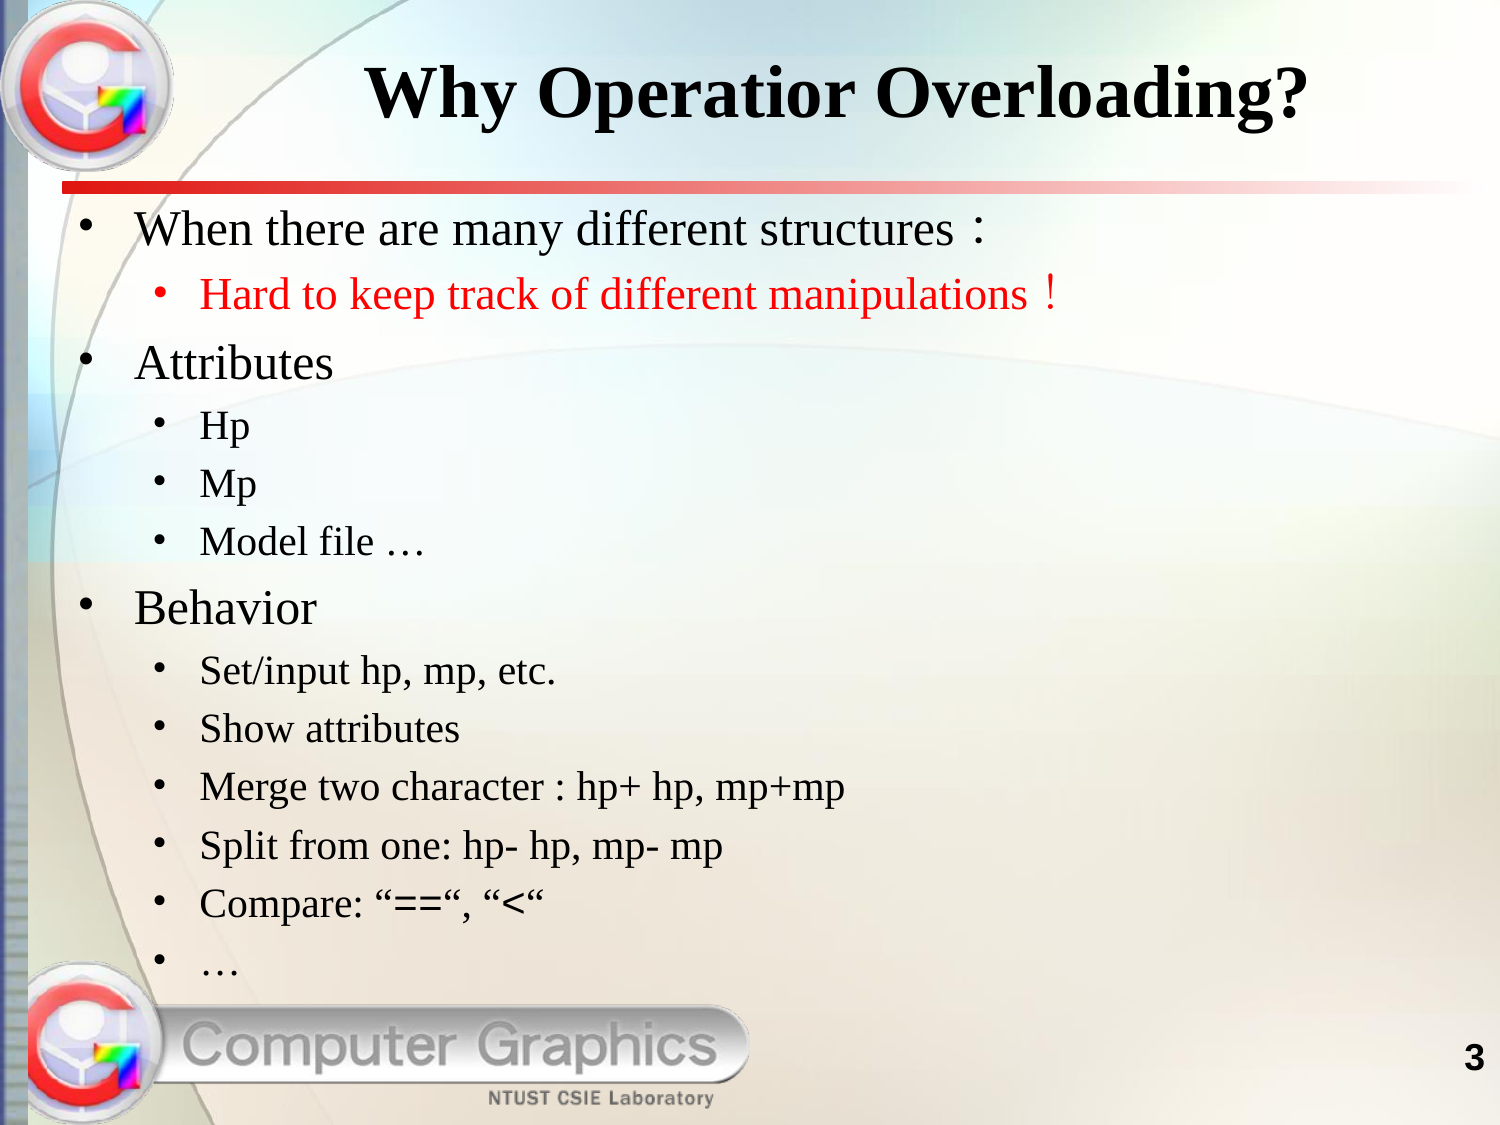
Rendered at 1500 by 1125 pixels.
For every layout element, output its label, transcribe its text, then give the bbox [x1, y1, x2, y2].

slide_number 3 [1187, 1025, 1500, 1063]
list When there are many different structures： Hard to keep track of different manipulations！ Attributes Hp Mp Model file … Behavior Set/input hp, mp, etc. Show attributes Merge two character : hp+ hp, mp+mp Split from one: hp- hp, mp- mp Compare: “==“, “<“ … [62, 187, 1304, 946]
title Why Operatior Overloading? [174, 0, 1500, 175]
picture [0, 0, 1500, 1125]
